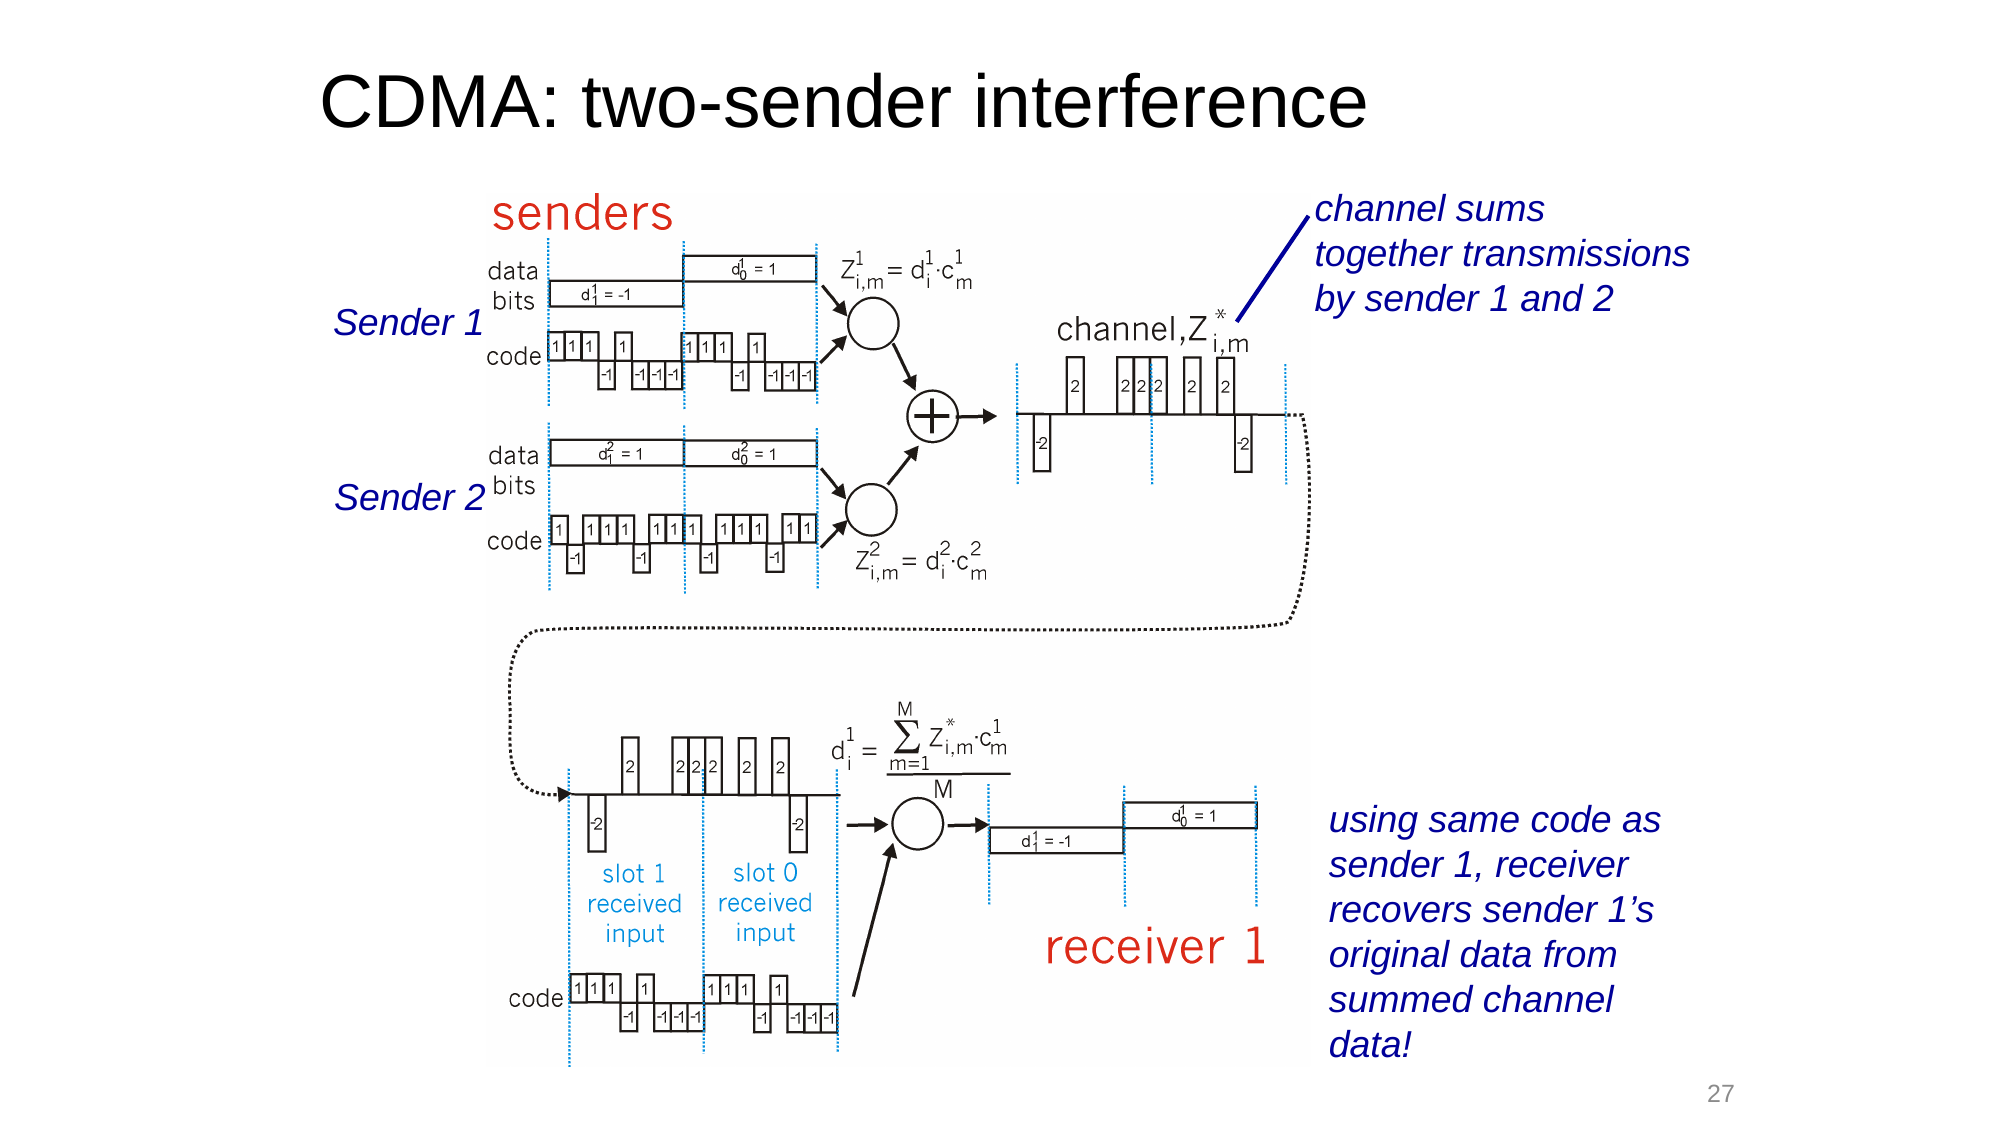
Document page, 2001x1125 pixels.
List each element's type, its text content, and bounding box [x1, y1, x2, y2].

text_box Sender 1 [318, 290, 486, 351]
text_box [1236, 215, 1309, 322]
text_box using same code as sender 1, receiver recovers sender 1’s original data from summed channel data! [1314, 787, 1723, 1073]
text_box channel sums together transmissions by sender 1 and 2 [1299, 176, 1708, 327]
slide_number 27 [1637, 1069, 1750, 1115]
text_box Sender 2 [319, 465, 486, 526]
picture [486, 193, 1311, 1067]
title CDMA: two-sender interference [304, 18, 1580, 189]
